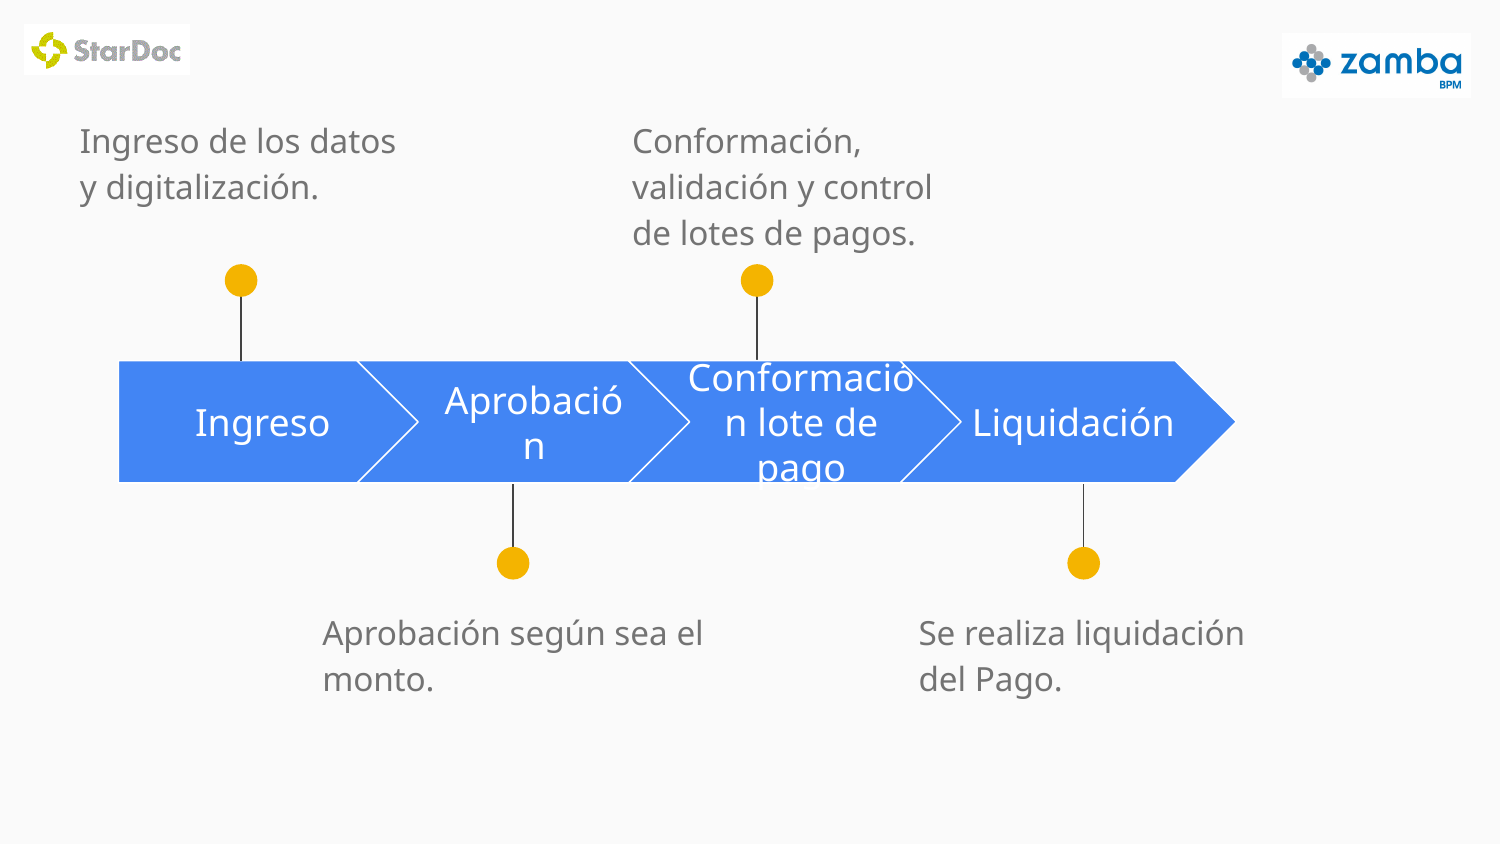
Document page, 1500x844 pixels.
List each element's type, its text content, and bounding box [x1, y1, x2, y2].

list Ingreso [143, 383, 383, 461]
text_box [1067, 481, 1101, 580]
list Conformación, validación y control de lotes de pagos. [617, 98, 985, 248]
list Liquidación [954, 383, 1193, 461]
text_box [937, 399, 954, 444]
text_box [383, 388, 417, 455]
text_box [356, 360, 666, 484]
text_box [118, 360, 378, 484]
picture [1282, 33, 1471, 98]
text_box [628, 445, 920, 484]
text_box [740, 263, 774, 362]
picture [24, 24, 190, 75]
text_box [496, 481, 530, 580]
list Ingreso de los datos y digitalización. [64, 98, 433, 248]
list Se realiza liquidación del Pago. [903, 591, 1272, 741]
text_box [899, 360, 1237, 484]
list Aprobación [422, 383, 647, 461]
list Conformación lote de pago [666, 383, 937, 461]
list Aprobación según sea el monto. [307, 591, 725, 741]
text_box [628, 360, 921, 399]
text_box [224, 263, 258, 362]
